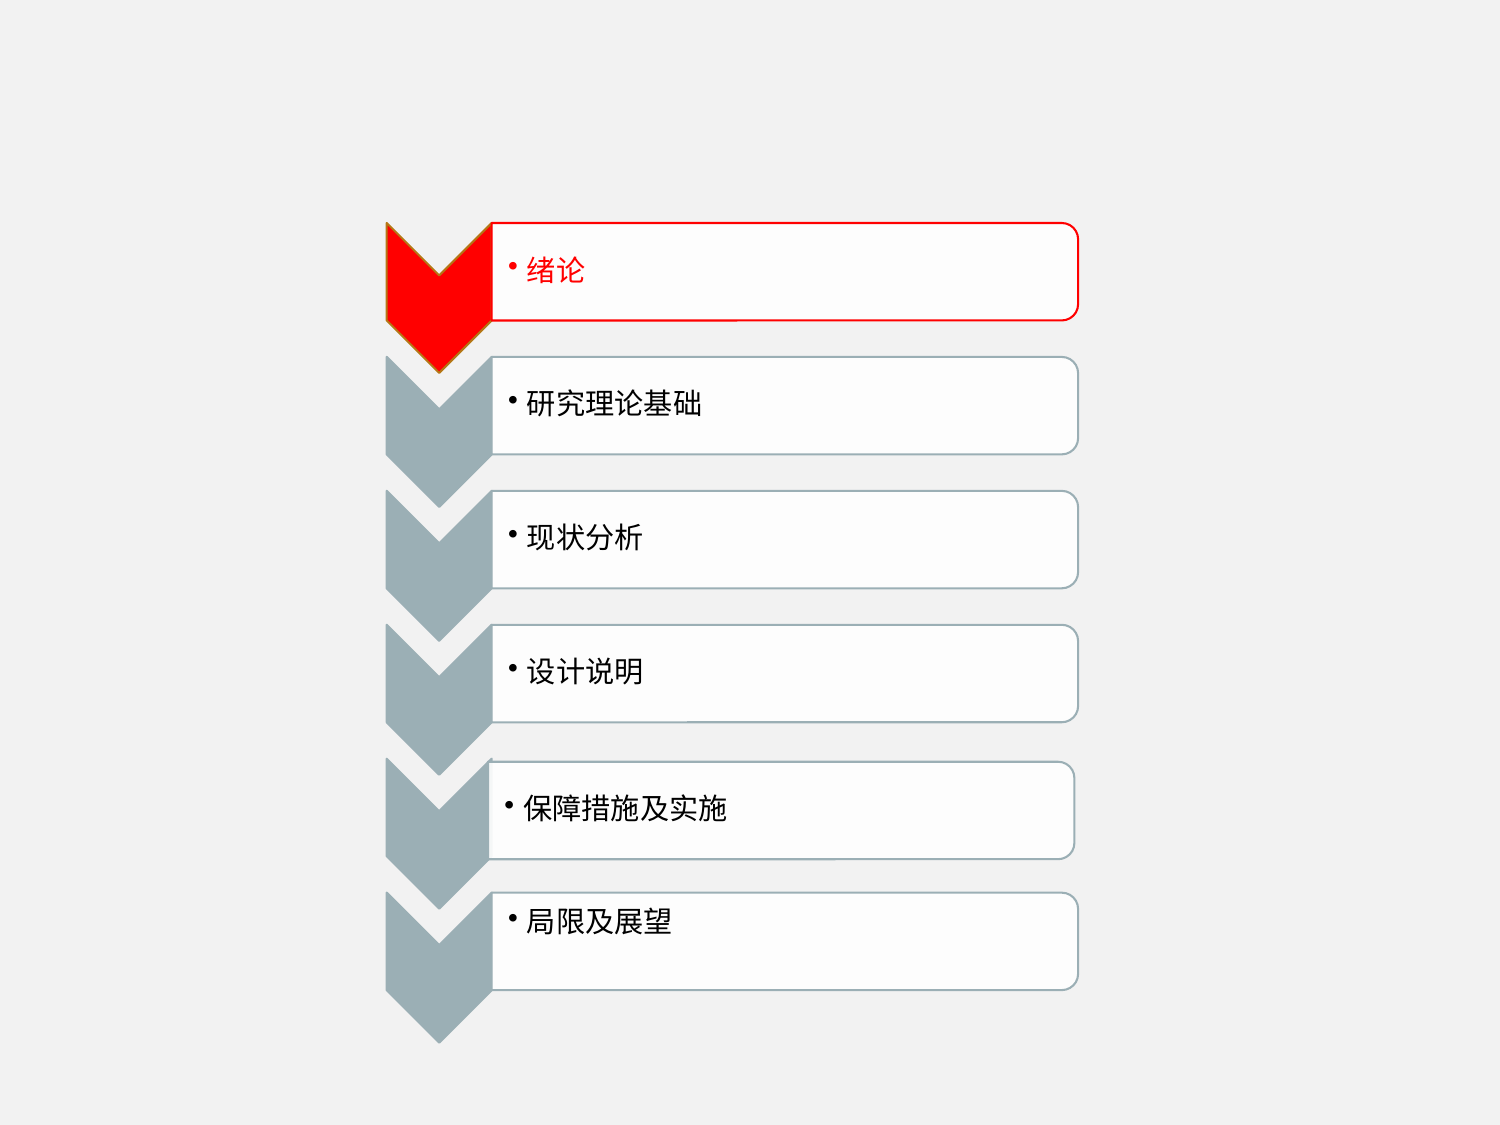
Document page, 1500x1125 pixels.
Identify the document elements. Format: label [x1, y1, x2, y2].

text_box [386, 222, 1079, 1043]
